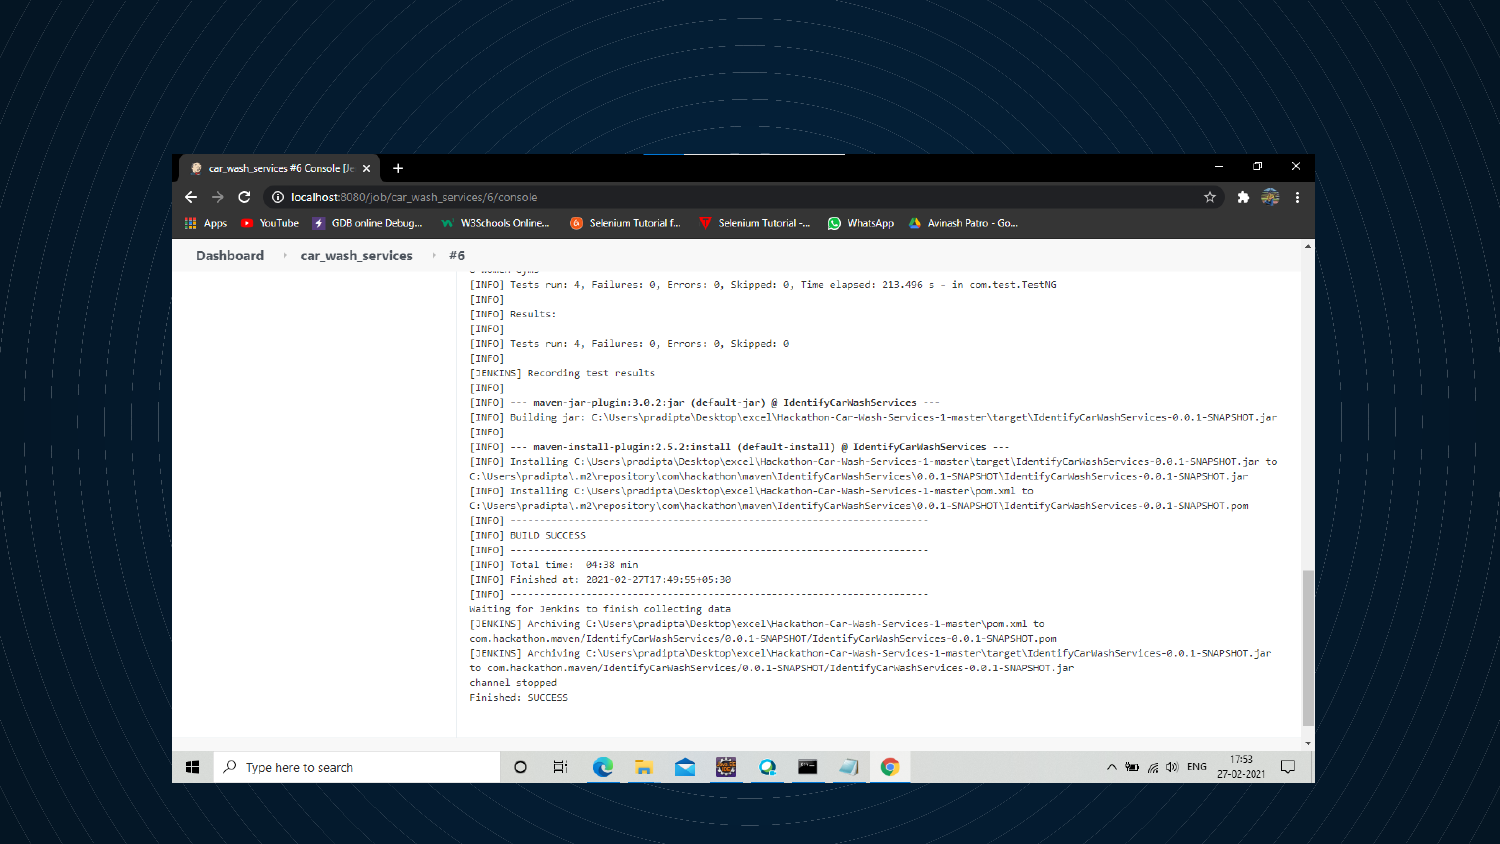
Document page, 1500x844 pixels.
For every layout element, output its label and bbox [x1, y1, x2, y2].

picture [172, 154, 1316, 783]
